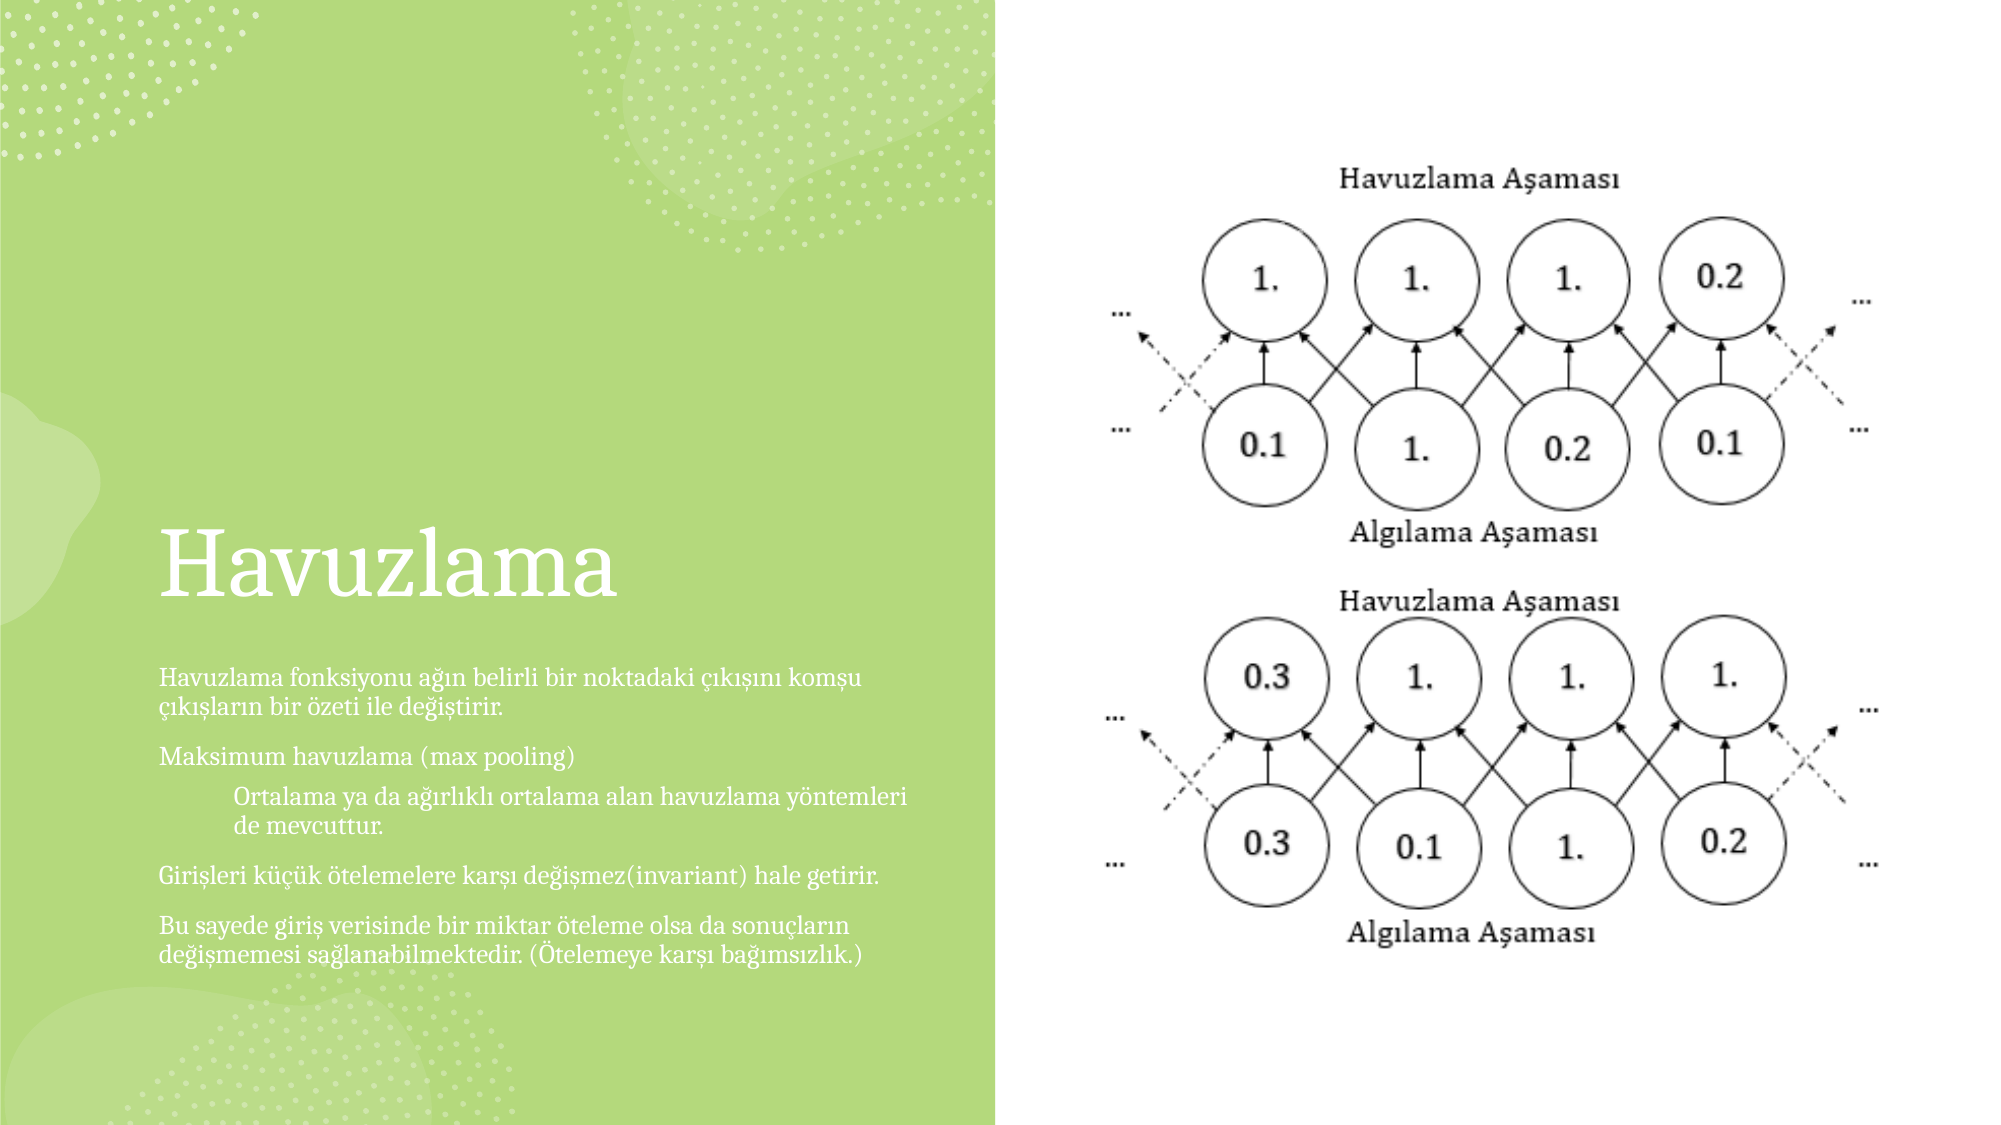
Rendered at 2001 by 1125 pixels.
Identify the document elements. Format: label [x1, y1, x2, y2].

text_box [0, 0, 2000, 1125]
